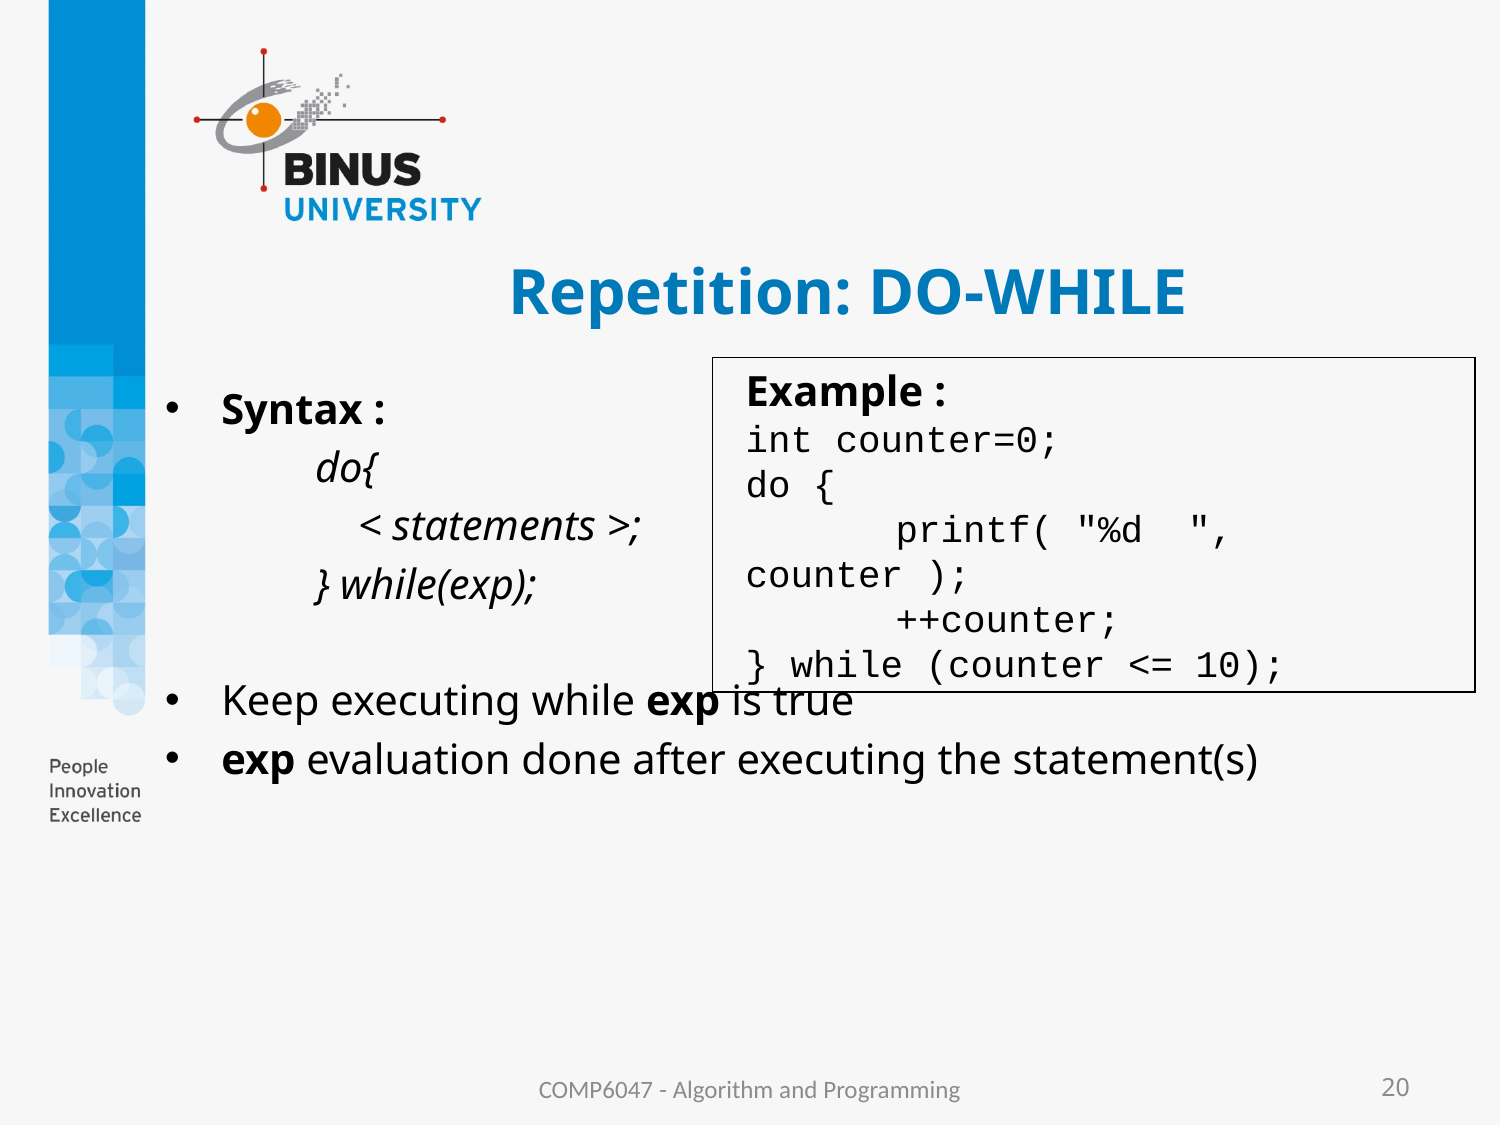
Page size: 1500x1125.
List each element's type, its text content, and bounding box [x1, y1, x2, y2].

title Repetition: DO-WHILE [287, 224, 1409, 355]
picture [0, 0, 1500, 845]
text_box Example : int counter=0; do { printf( "%d ", counter ); ++counter; } while (counter <= 10); [712, 357, 1475, 693]
footer COMP6047 - Algorithm and Programming [512, 1058, 988, 1119]
slide_number 20 [1074, 1058, 1425, 1119]
list Syntax : do{ < statements >; } while(exp); Keep executing while exp is true exp evaluation done after executing the statement(s) [150, 375, 1438, 986]
